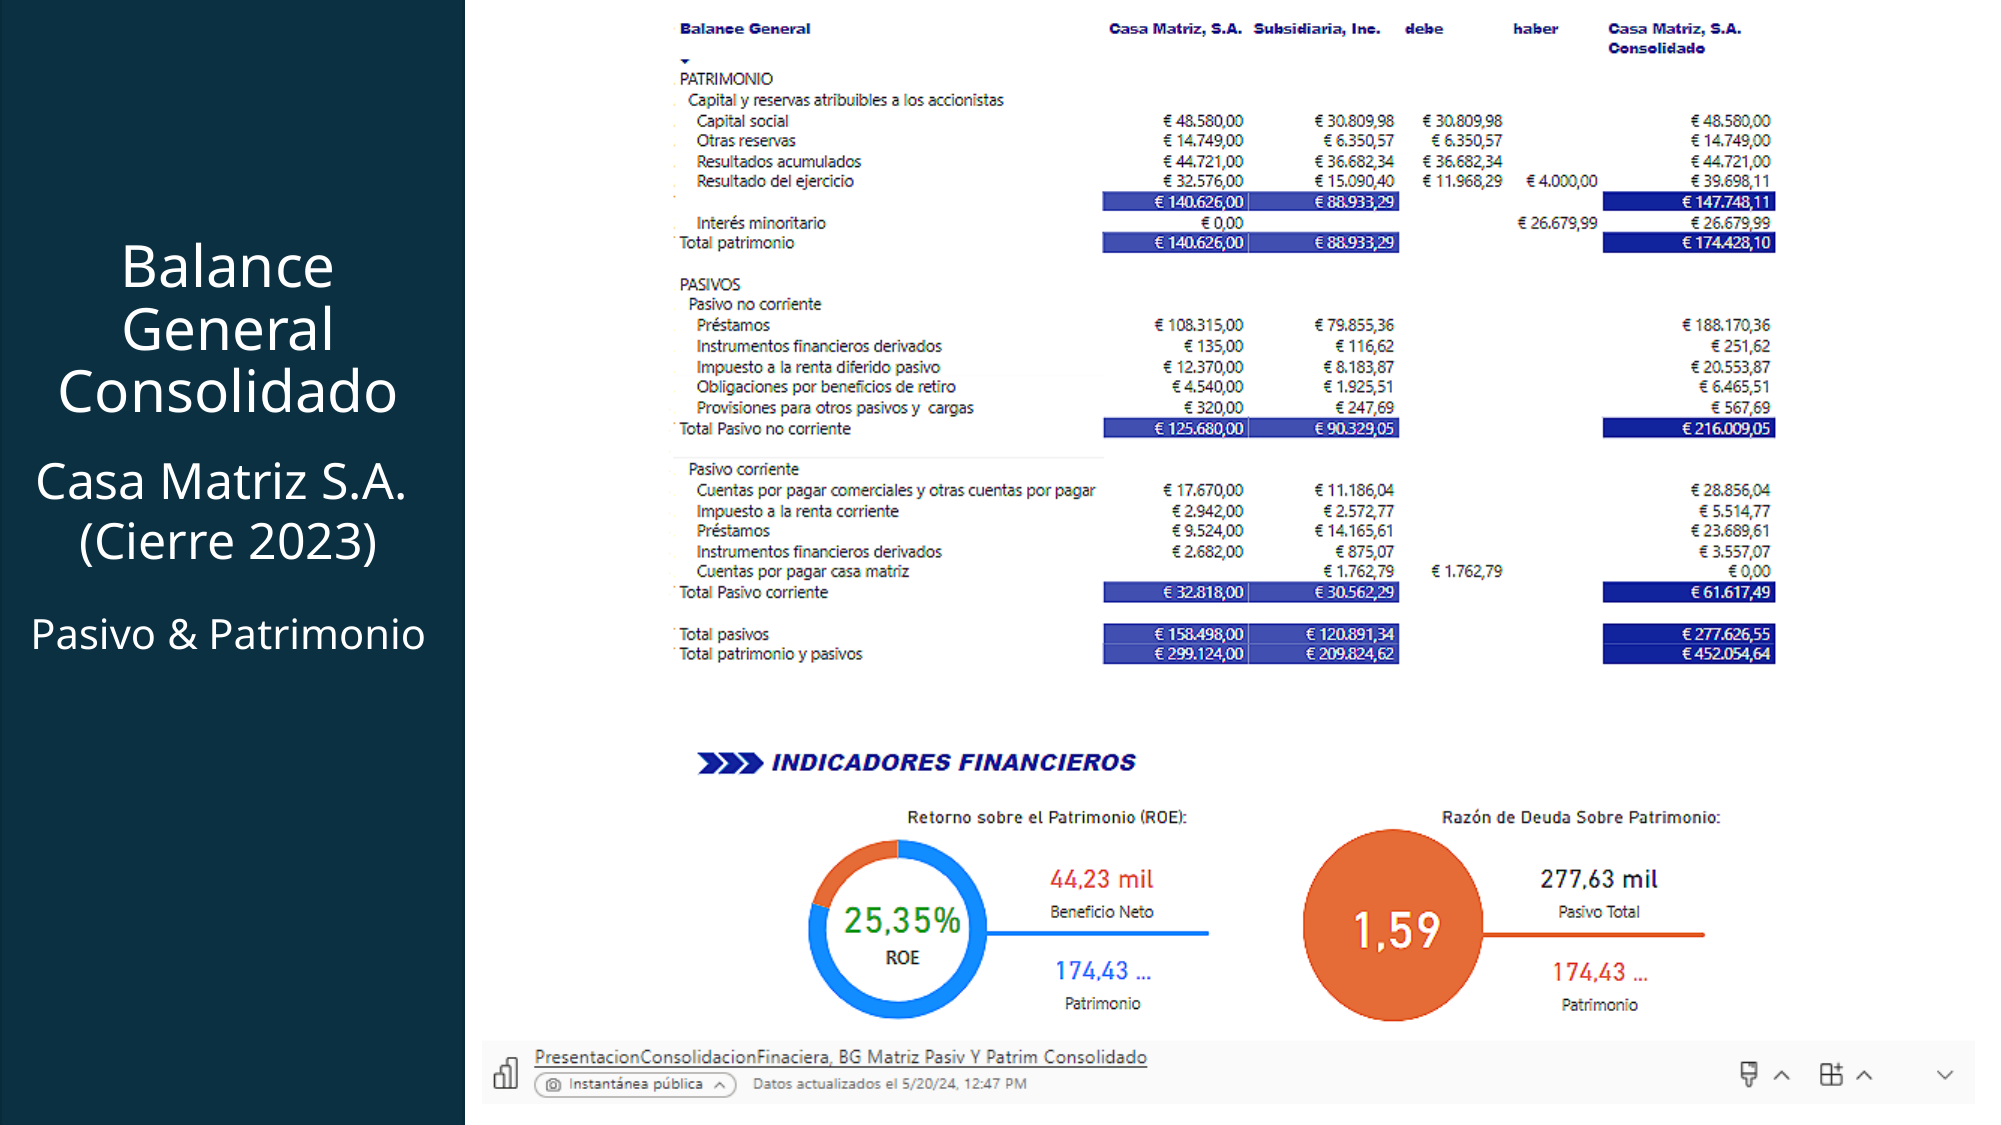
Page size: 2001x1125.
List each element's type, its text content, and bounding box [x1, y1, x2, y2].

picture [482, 13, 1975, 1104]
text_box [0, 0, 465, 1125]
text_box Casa Matriz S.A. (Cierre 2023) [0, 441, 457, 600]
text_box Balance General Consolidado [25, 199, 431, 441]
text_box Pasivo & Patrimonio [0, 600, 457, 716]
